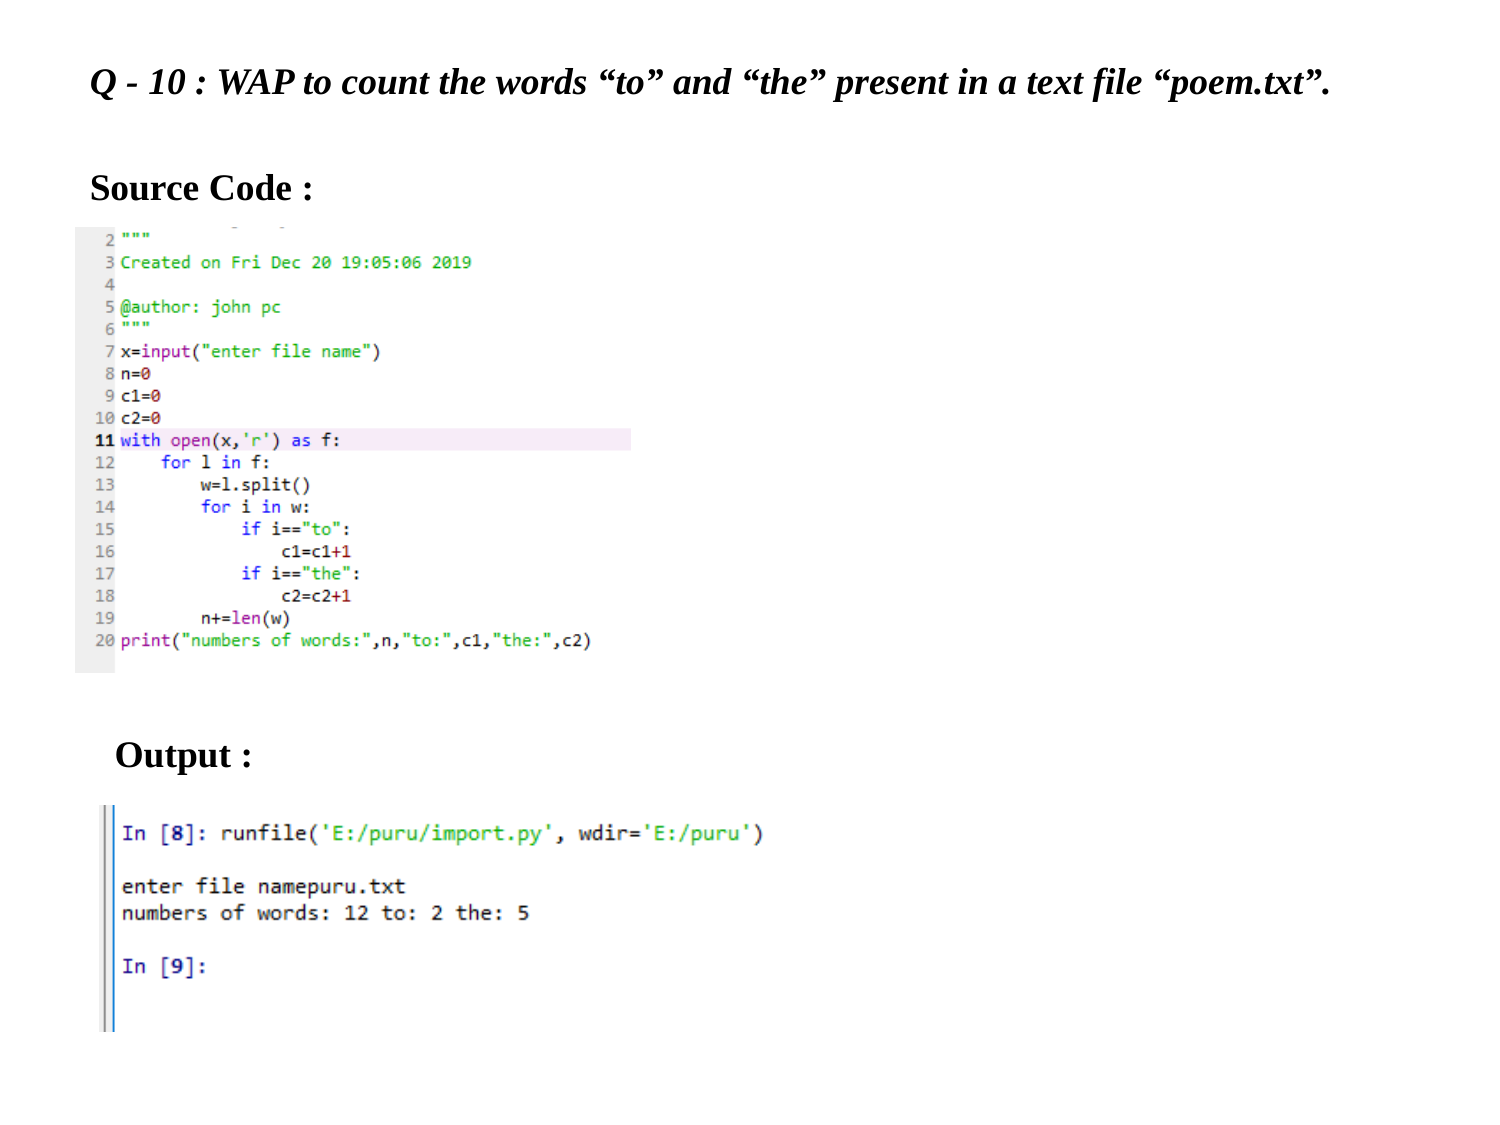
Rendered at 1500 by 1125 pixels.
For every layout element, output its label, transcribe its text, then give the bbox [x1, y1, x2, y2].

text_box Output : [99, 722, 488, 783]
picture [99, 805, 802, 1032]
text_box Q - 10 : WAP to count the words “to” and “the” present in a text file “poem.txt”. [74, 49, 1425, 155]
text_box Source Code : [74, 155, 463, 216]
picture [74, 227, 631, 673]
